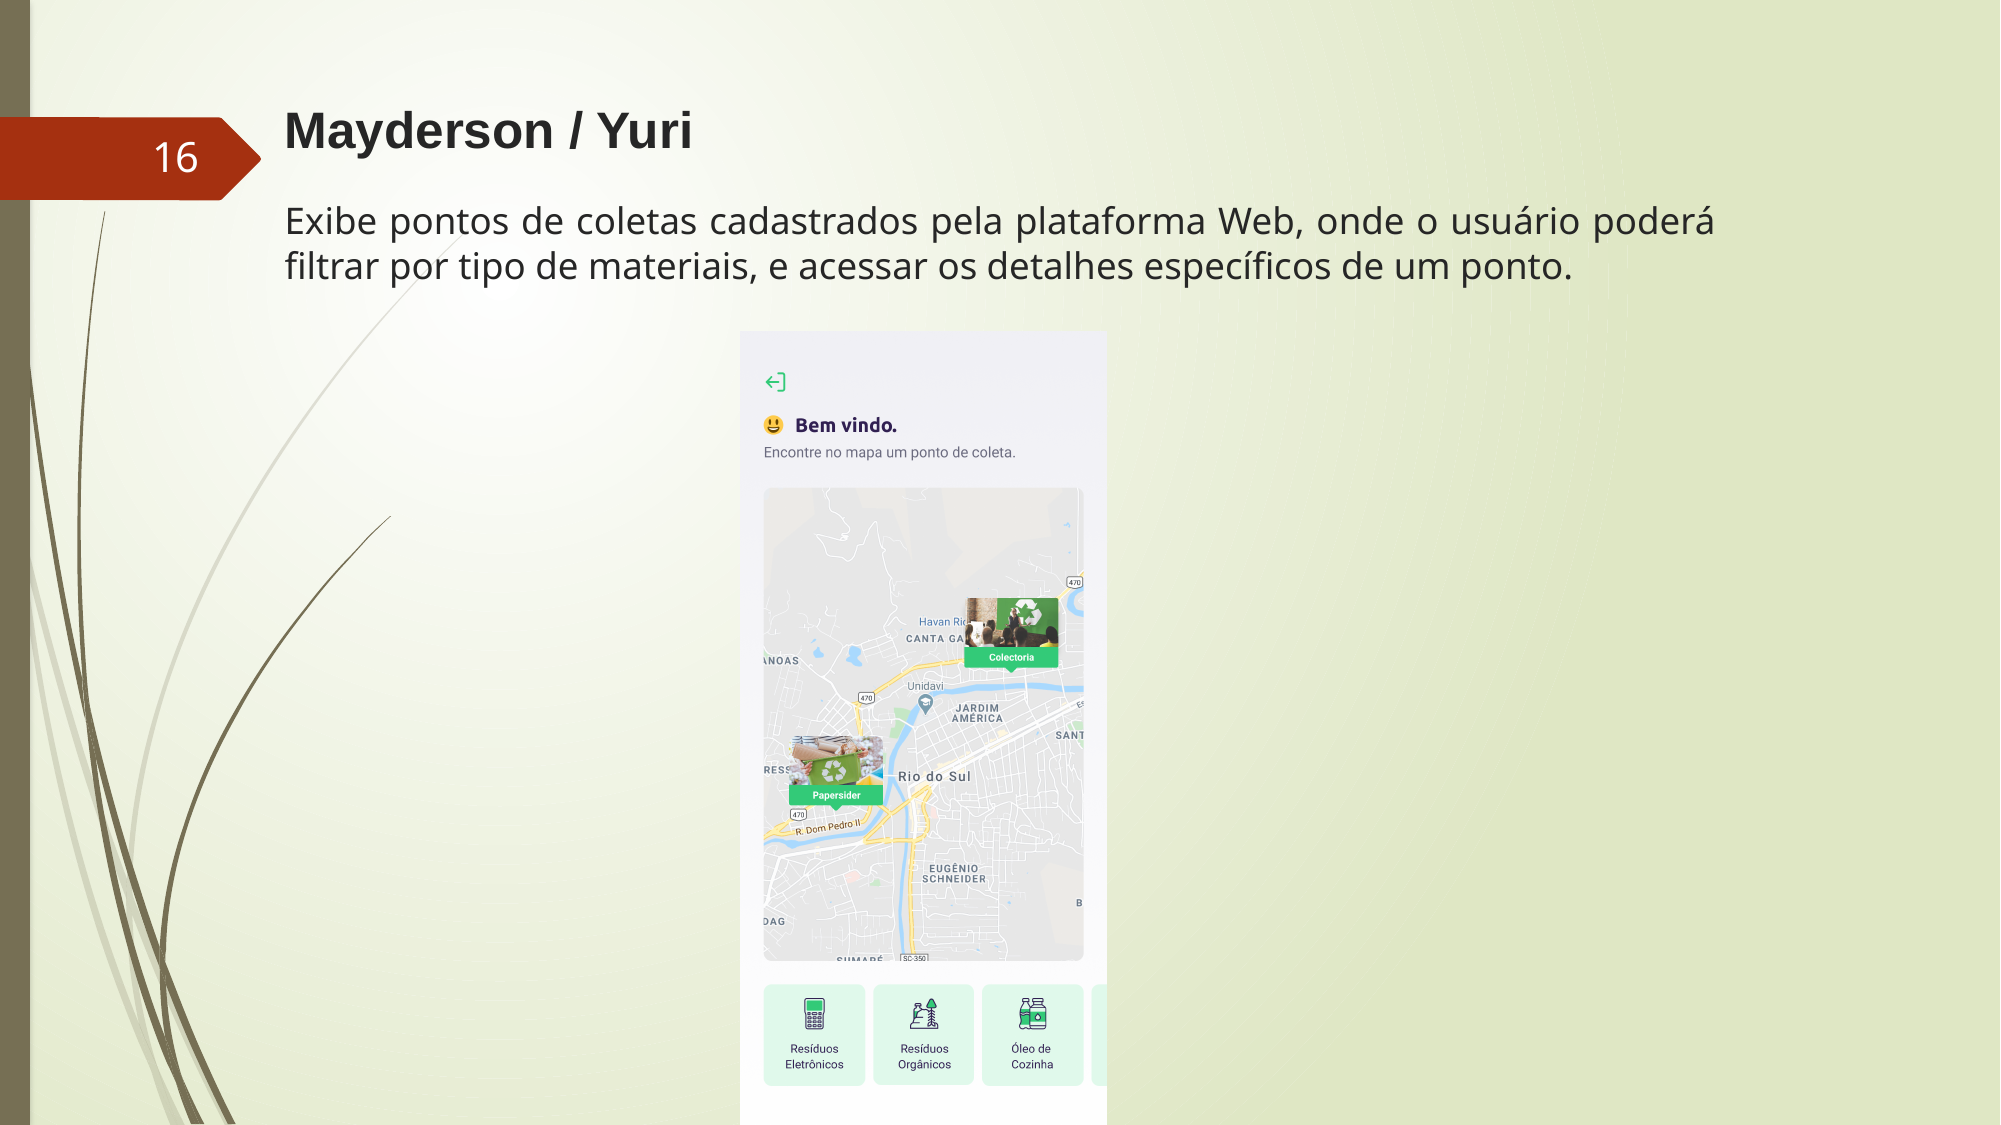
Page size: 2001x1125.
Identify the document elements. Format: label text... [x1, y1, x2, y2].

picture [739, 330, 1107, 1125]
text_box Mayderson / Yuri Exibe pontos de coletas cadastrados pela plataforma Web, onde o usuário poderá filtrar por tipo de materiais, e acessar os detalhes específicos de um ponto. [269, 89, 1732, 332]
slide_number 16 [87, 129, 216, 190]
